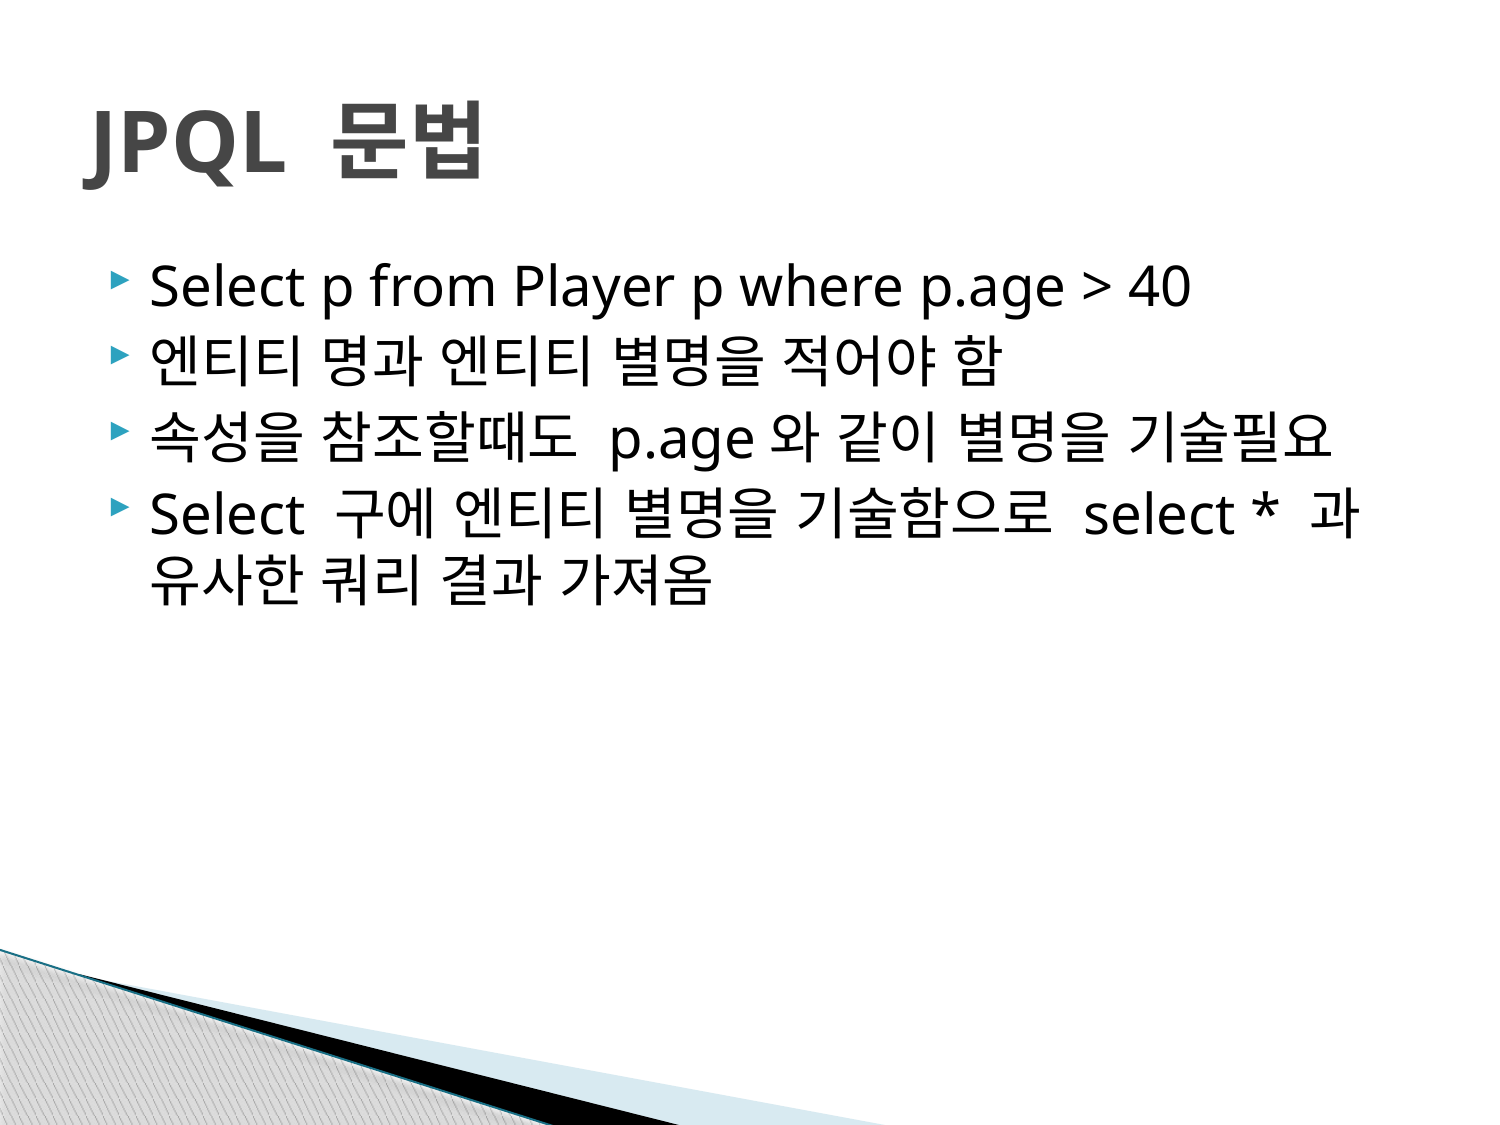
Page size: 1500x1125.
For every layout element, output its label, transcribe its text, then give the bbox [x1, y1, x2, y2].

list Select p from Player p where p.age > 40 엔티티 명과 엔티티 별명을 적어야 함 속성을 참조할때도 p.age와 같이 별명을 기술필요 Select 구에 엔티티 별명을 기술함으로 select * 과 유사한 쿼리 결과 가져옴 [75, 243, 1425, 986]
title JPQL 문법 [75, 45, 1425, 233]
